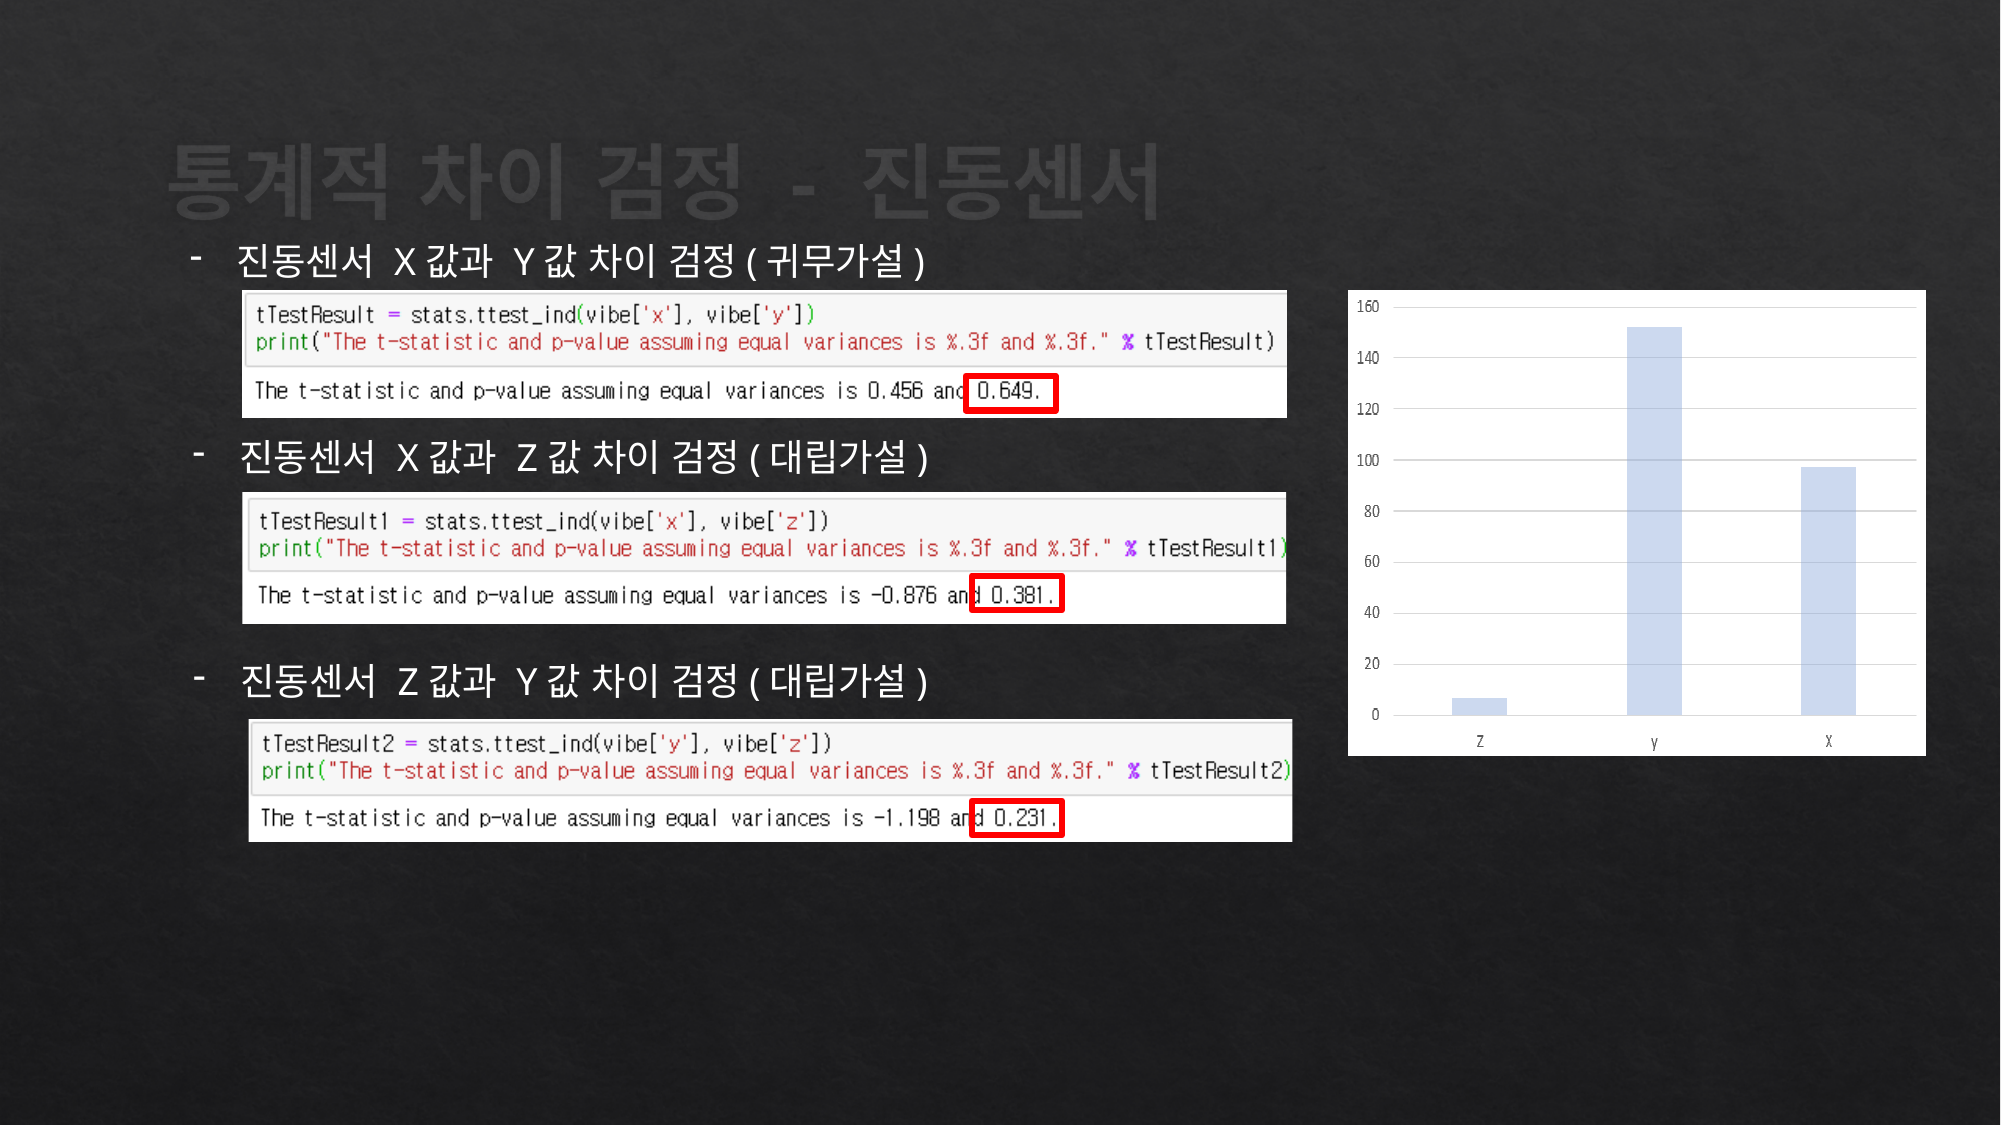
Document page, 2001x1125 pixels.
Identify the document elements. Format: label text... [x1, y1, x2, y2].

title 통계적 차이 검정 - 진동센서 [150, 99, 1349, 260]
picture [248, 719, 1293, 842]
text_box 진동센서 X값과 Z값 차이 검정(대립가설) [177, 426, 943, 487]
text_box 진동센서 X값과 Y값 차이 검정(귀무가설) [174, 230, 940, 291]
picture [1348, 290, 1927, 756]
picture [242, 492, 1287, 624]
text_box 진동센서 Z값과 Y값 차이 검정(대립가설) [178, 650, 943, 711]
picture [242, 290, 1287, 418]
